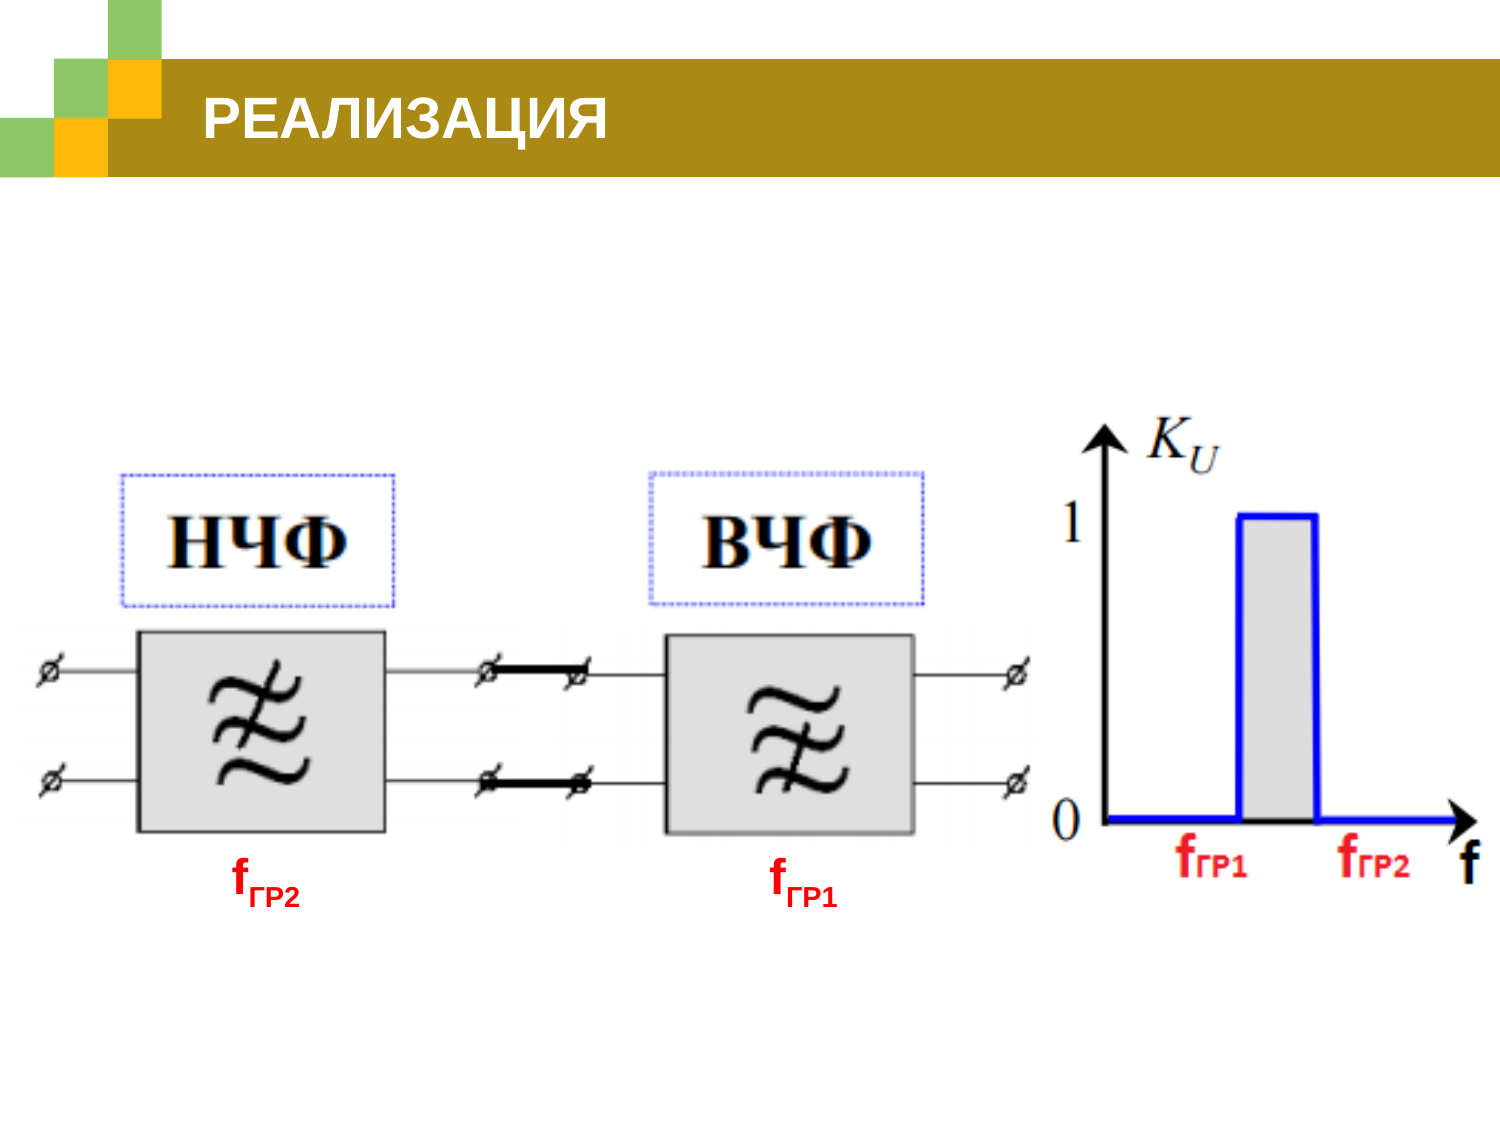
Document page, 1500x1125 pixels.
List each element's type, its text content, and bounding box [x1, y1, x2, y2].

text_box fГР1 [754, 869, 853, 921]
text_box fГР2 [216, 869, 316, 921]
title РЕАЛИЗАЦИЯ [187, 74, 1401, 156]
picture [0, 387, 1500, 929]
